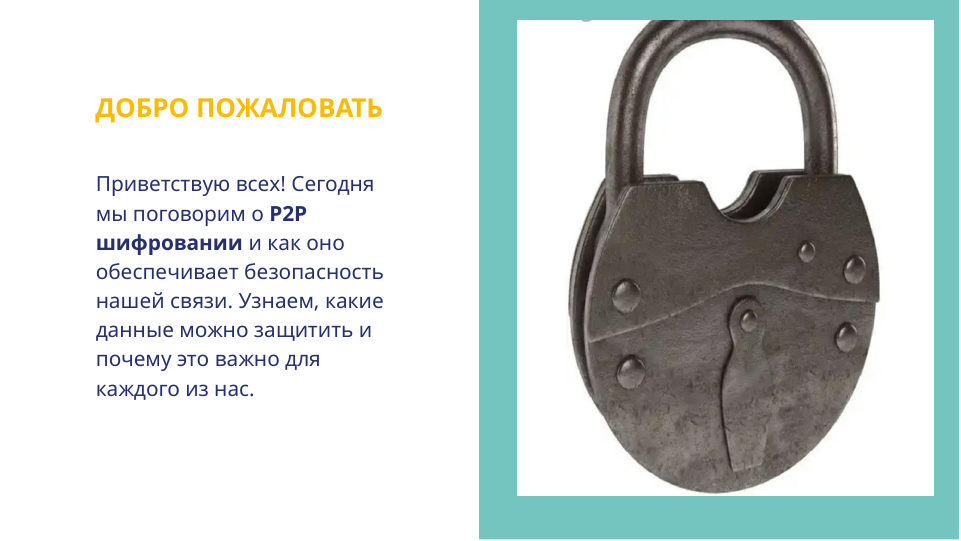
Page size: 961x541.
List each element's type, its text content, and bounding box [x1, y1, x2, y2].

text_box Приветствую всех! Сегодня мы поговорим о P2P шифровании и как оно обеспечивает безопасность нашей связи. Узнаем, какие данные можно защитить и почему это важно для каждого из нас. [93, 164, 407, 401]
picture [517, 20, 934, 496]
title ДОБРО ПОЖАЛОВАТЬ [93, 89, 416, 182]
